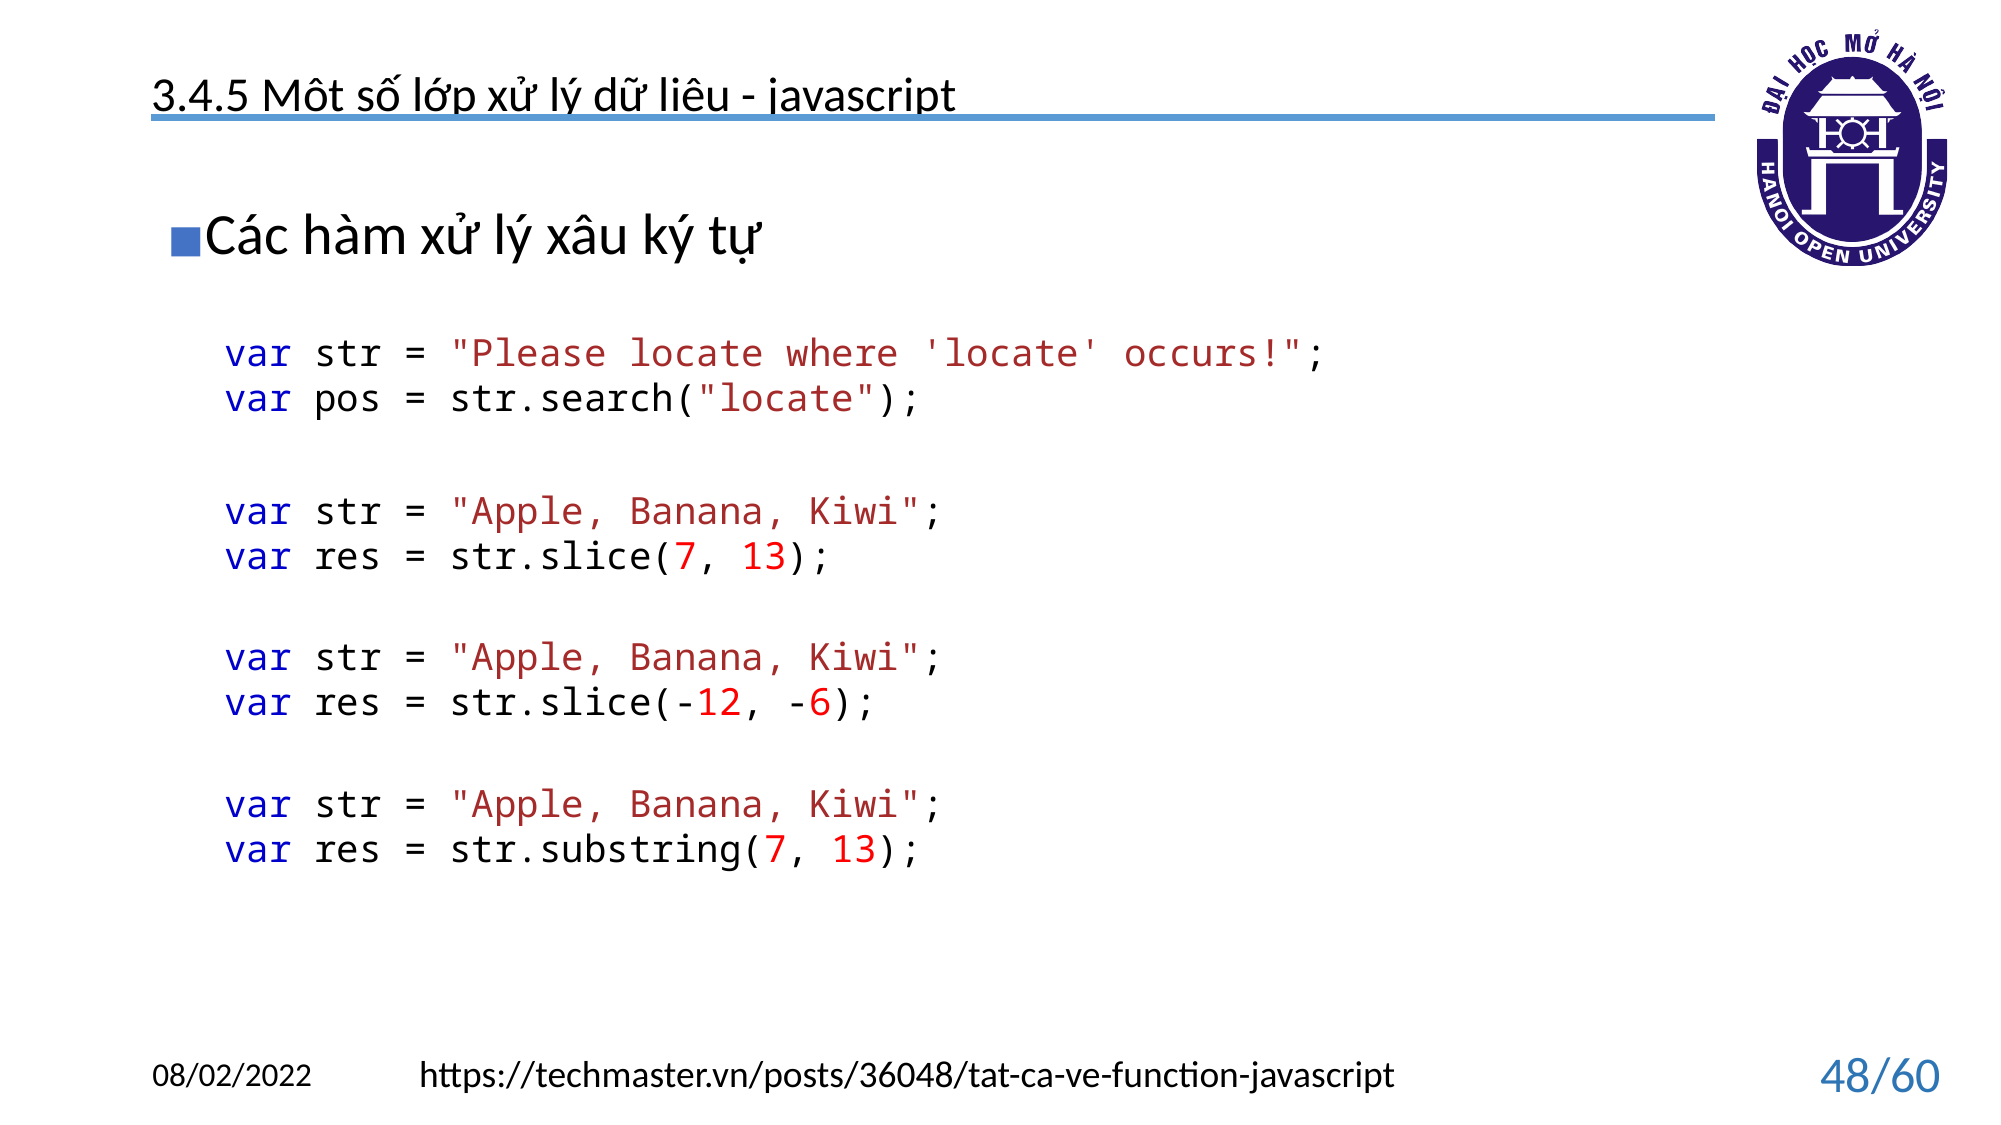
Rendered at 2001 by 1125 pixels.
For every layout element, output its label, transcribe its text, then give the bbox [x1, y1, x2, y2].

picture [1732, 7, 1992, 266]
text_box Các hàm xử lý xâu ký tự [151, 154, 1733, 322]
text_box var str = "Apple, Banana, Kiwi"; var res = str.slice(-12, -6); [209, 625, 1210, 731]
text_box var str = "Apple, Banana, Kiwi"; var res = str.substring(7, 13); [209, 772, 1210, 878]
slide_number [137, 1042, 404, 1103]
title 3.4.5 Một số lớp xử lý dữ liệu - javascript [136, 25, 1727, 130]
slide_number ‹#›/60 [1801, 1042, 1956, 1103]
text_box https://techmaster.vn/posts/36048/tat-ca-ve-function-javascript [404, 1042, 1673, 1103]
text_box var str = "Please locate where 'locate' occurs!"; var pos = str.search("locate"); [209, 321, 1372, 427]
text_box var str = "Apple, Banana, Kiwi"; var res = str.slice(7, 13); [209, 479, 1210, 585]
